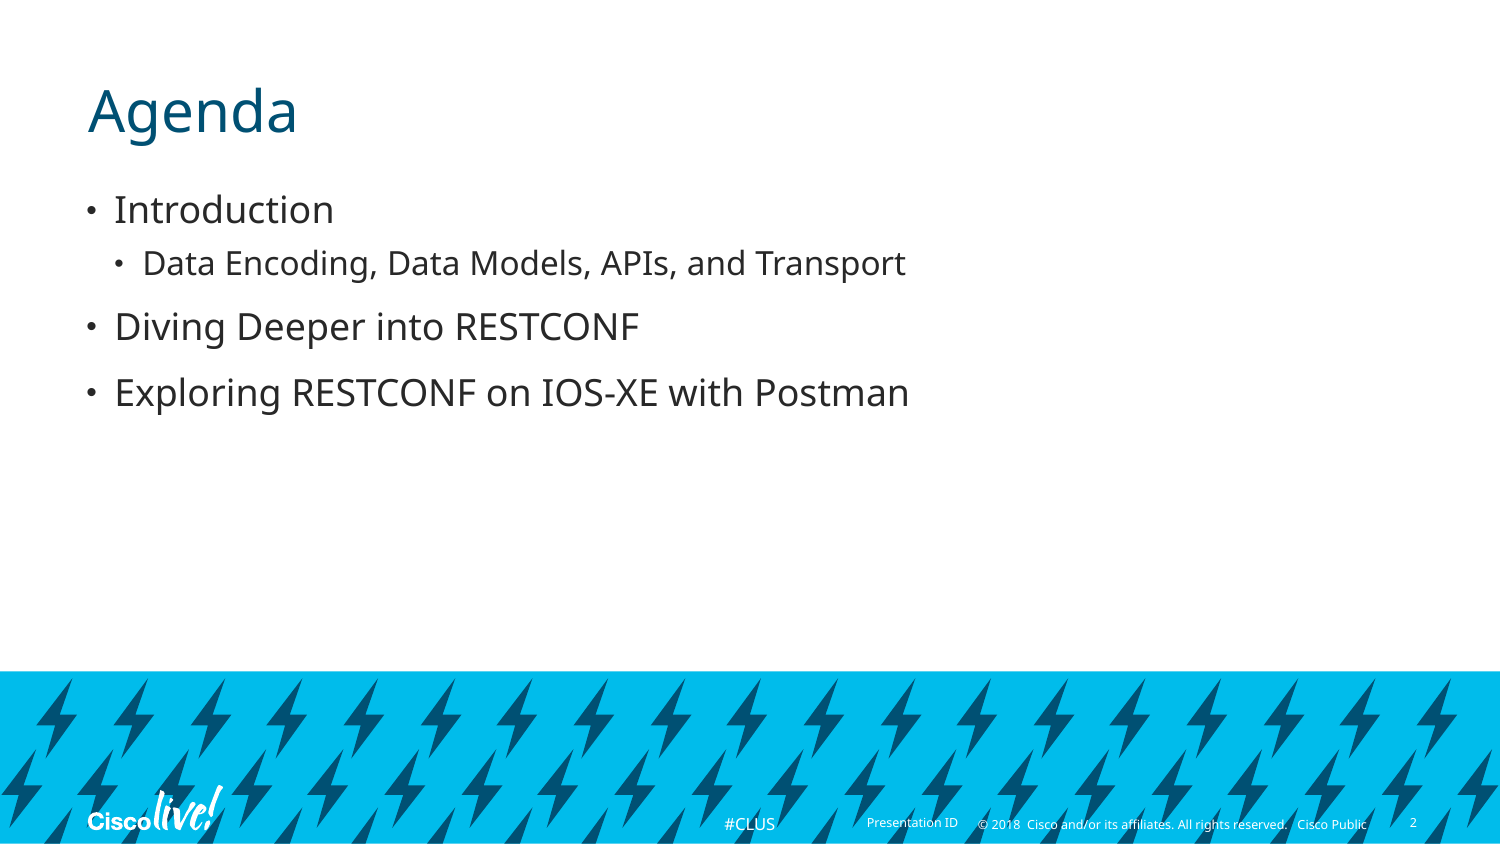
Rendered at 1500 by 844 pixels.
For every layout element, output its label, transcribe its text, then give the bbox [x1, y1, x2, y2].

slide_number 2 [1373, 800, 1432, 844]
list Introduction Data Encoding, Data Models, APIs, and Transport Diving Deeper into RESTCONF Exploring RESTCONF on IOS-XE with Postman [71, 182, 1428, 668]
footer Presentation ID [856, 811, 975, 838]
title Agenda [73, 31, 1428, 152]
